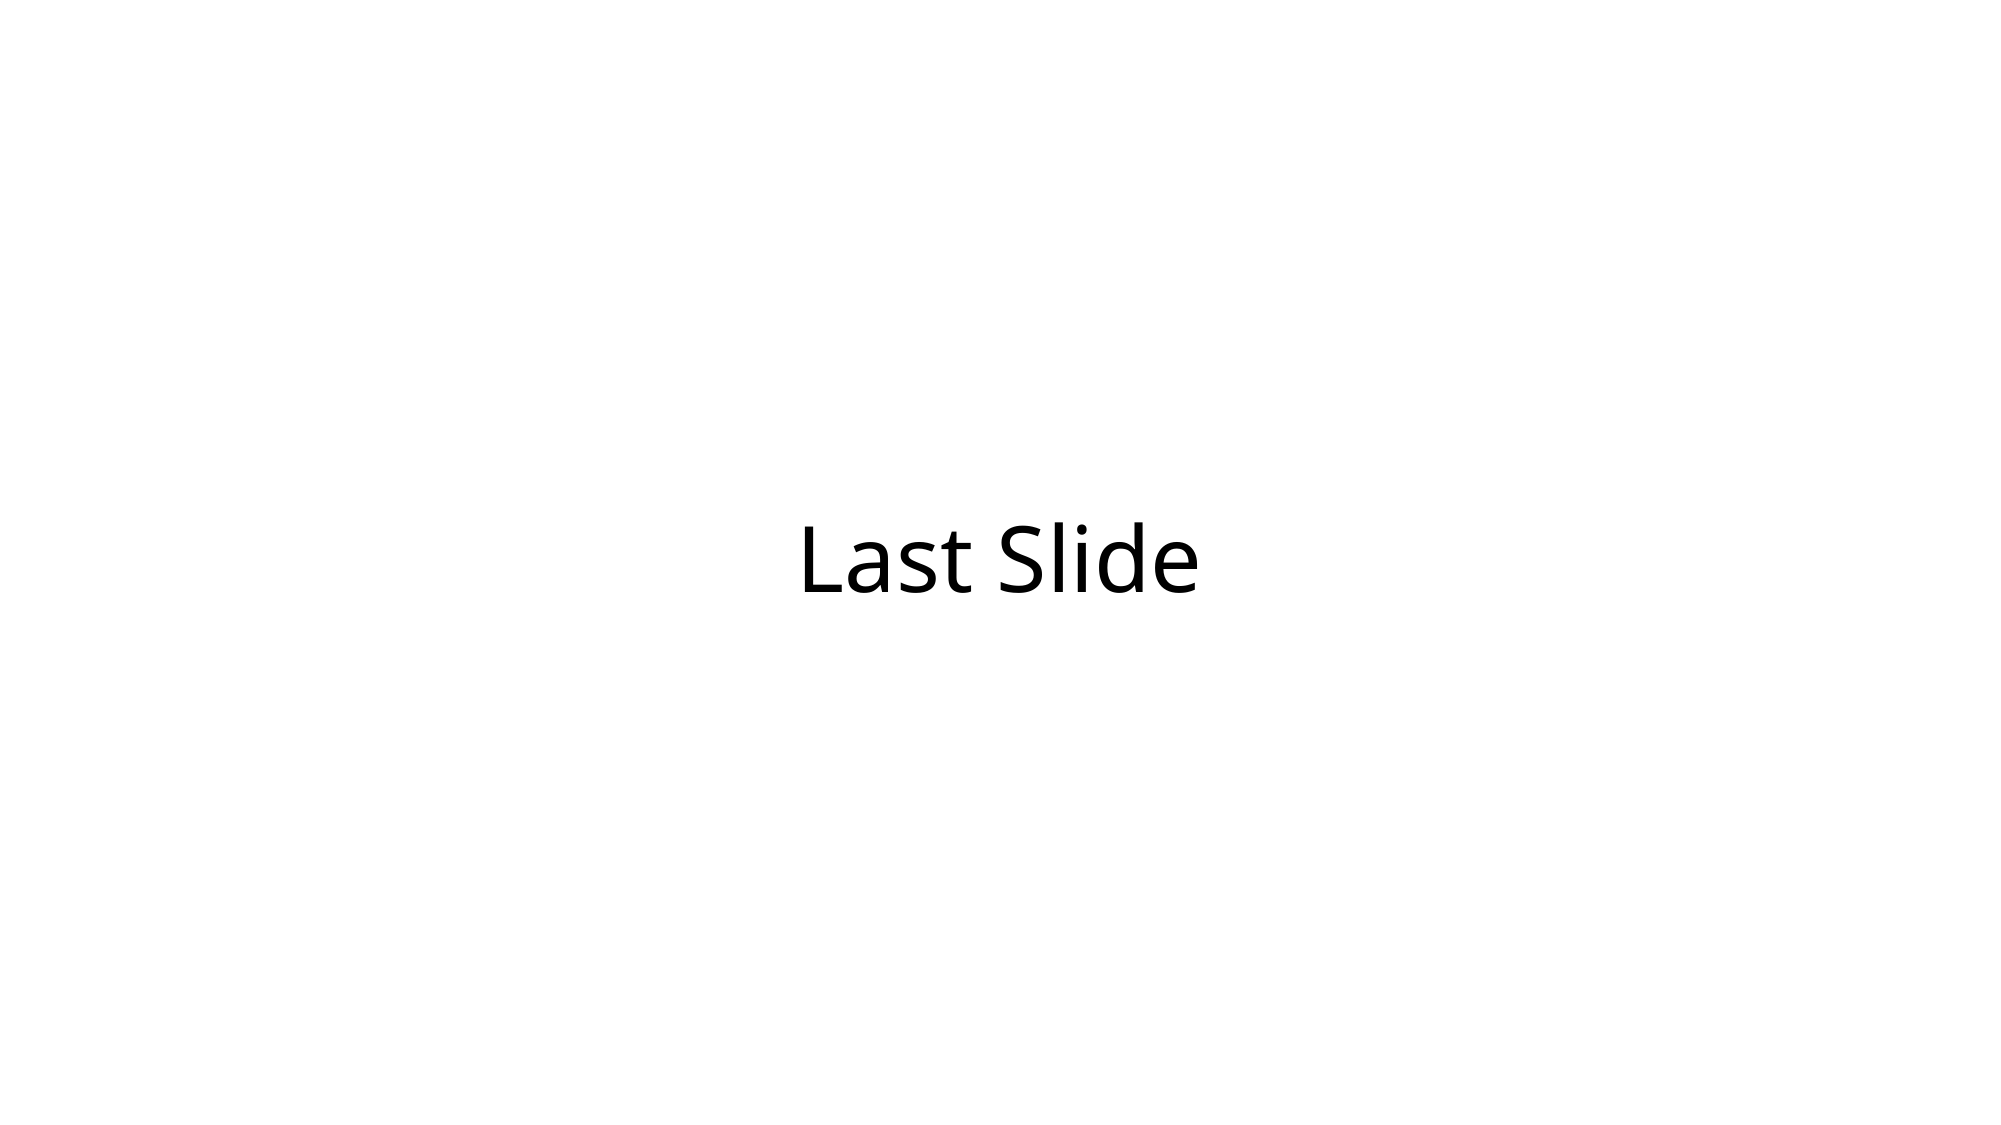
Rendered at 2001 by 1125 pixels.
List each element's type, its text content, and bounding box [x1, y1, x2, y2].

title Last Slide [137, 454, 1863, 672]
